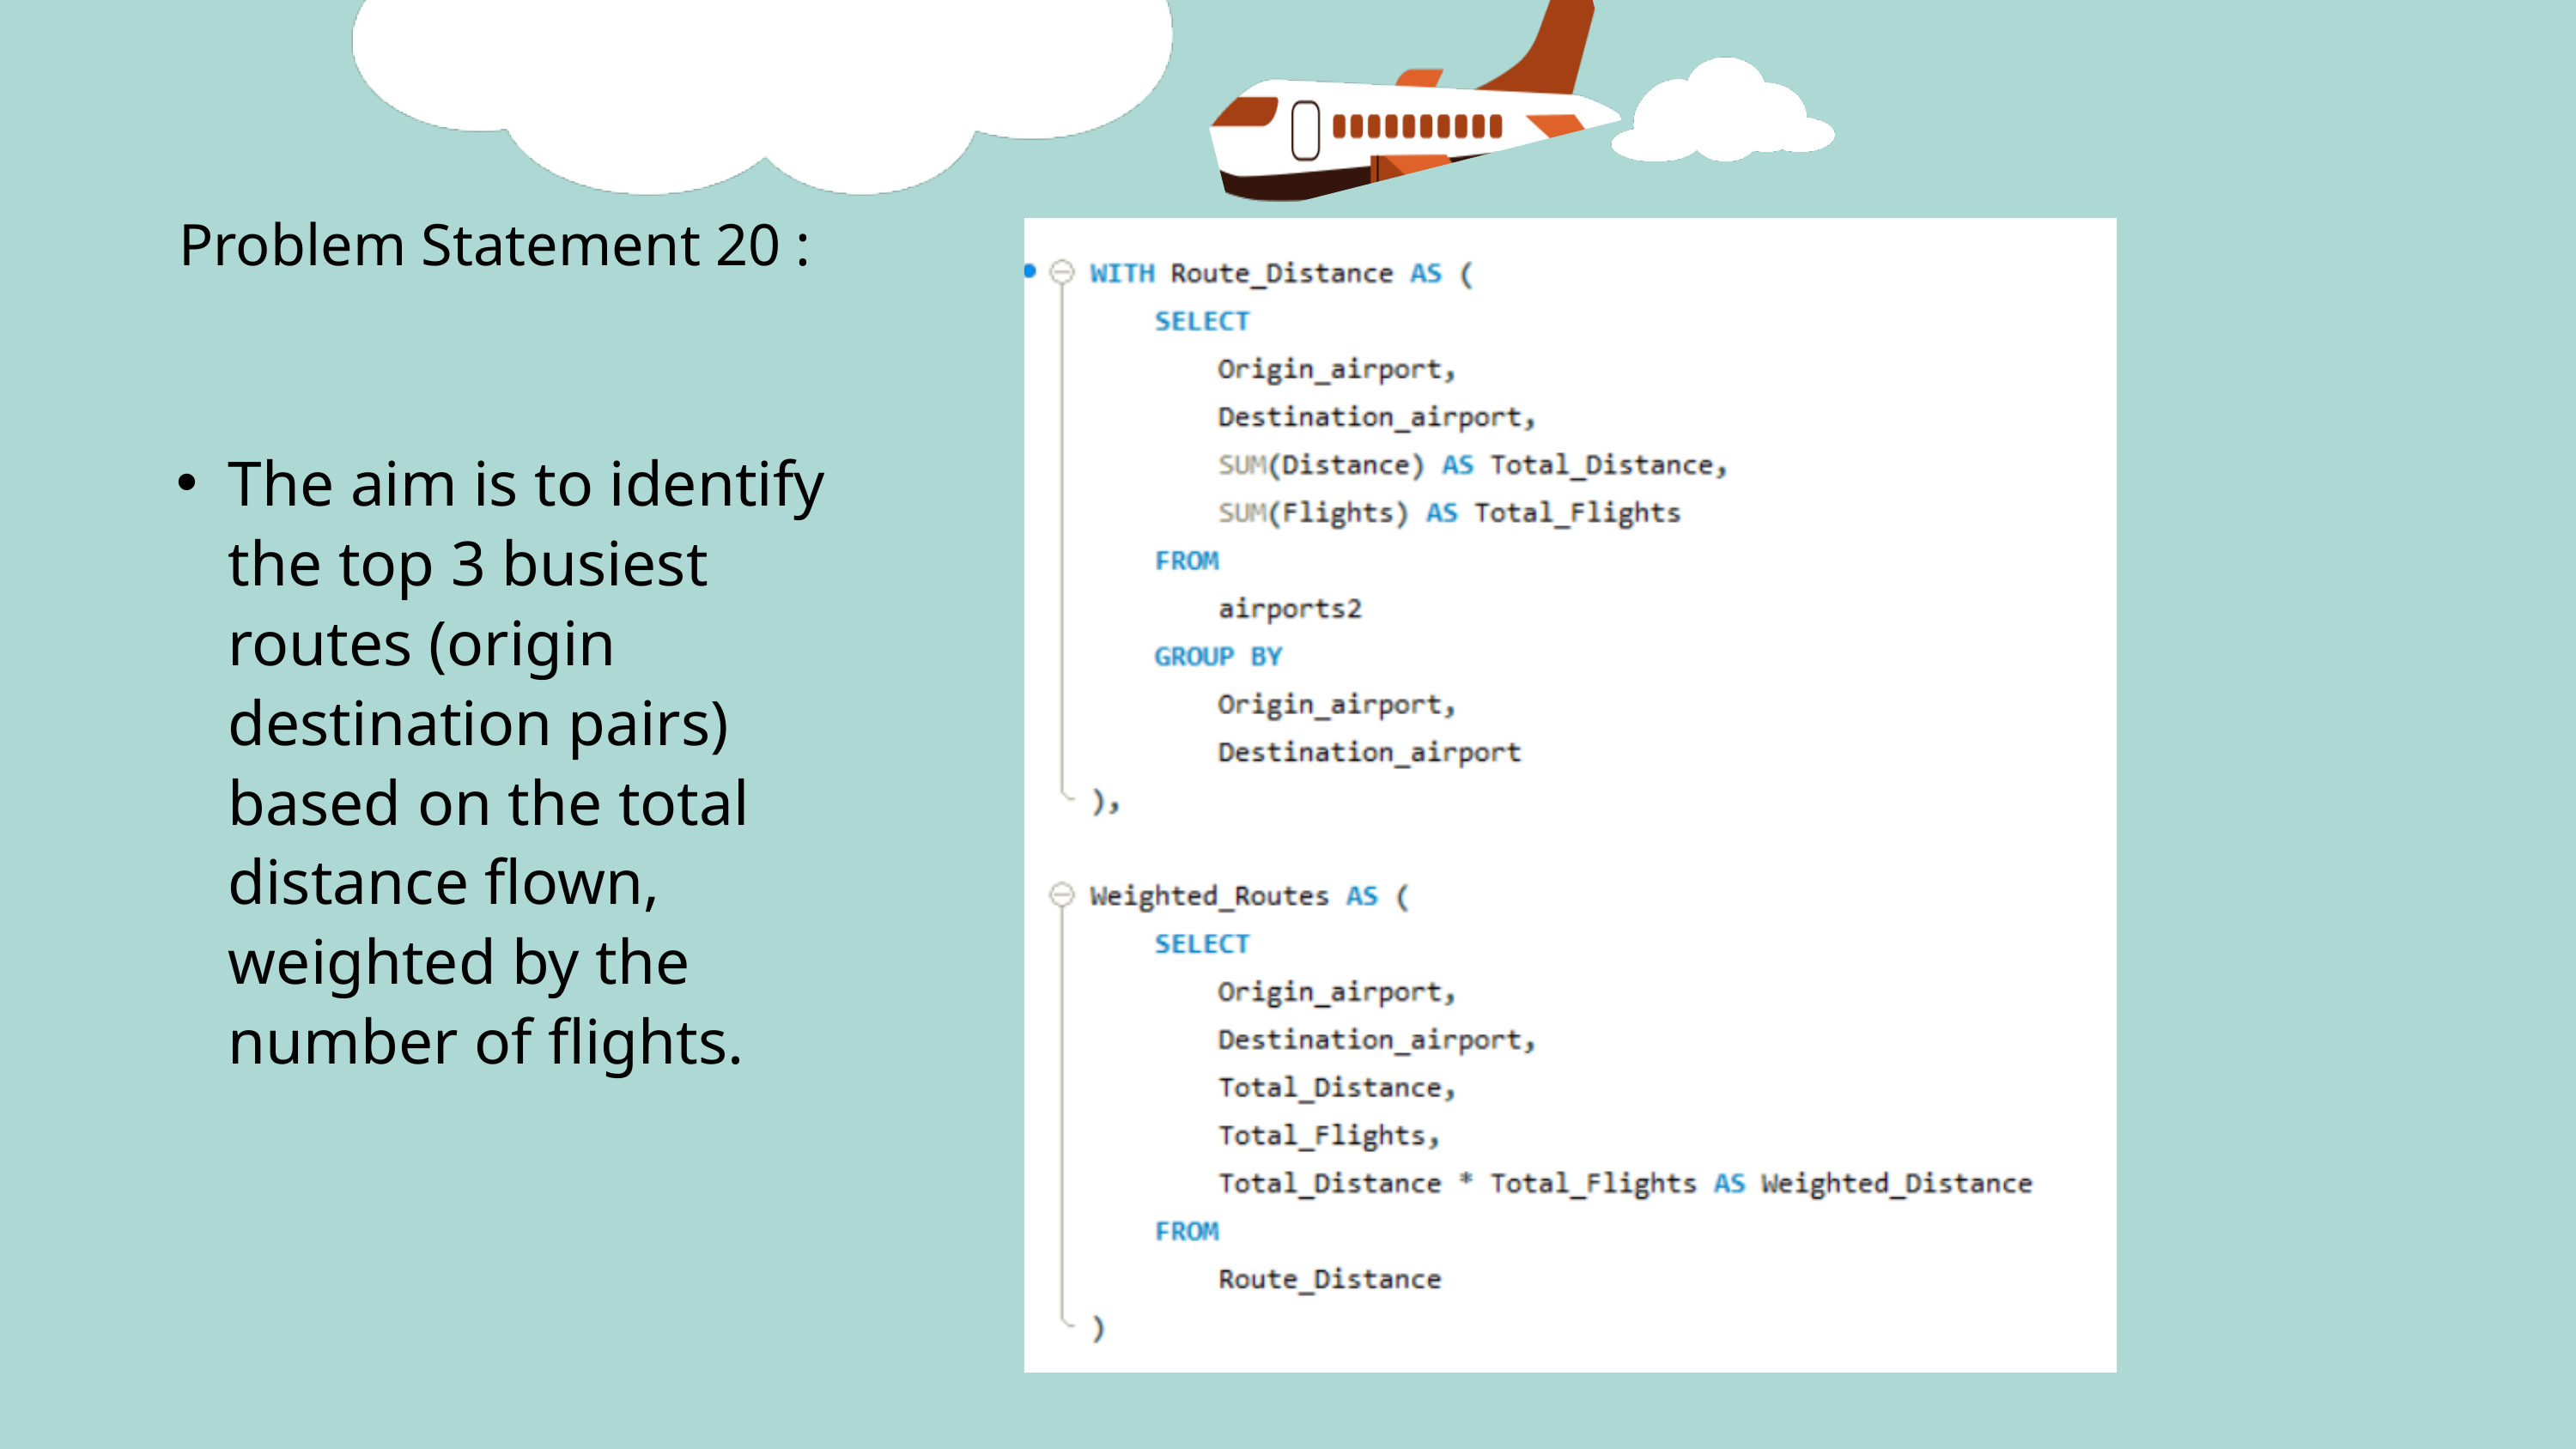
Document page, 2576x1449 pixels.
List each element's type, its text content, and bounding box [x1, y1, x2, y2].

text_box [337, 0, 1190, 219]
text_box [1189, 0, 1623, 218]
text_box [1024, 218, 2117, 1373]
text_box The aim is to identify the top 3 busiest routes (origin destination pairs) based on the total distance flown, weighted by the number of flights. [124, 359, 834, 1076]
text_box [1597, 48, 1847, 168]
text_box Problem Statement 20 : [109, 202, 896, 277]
